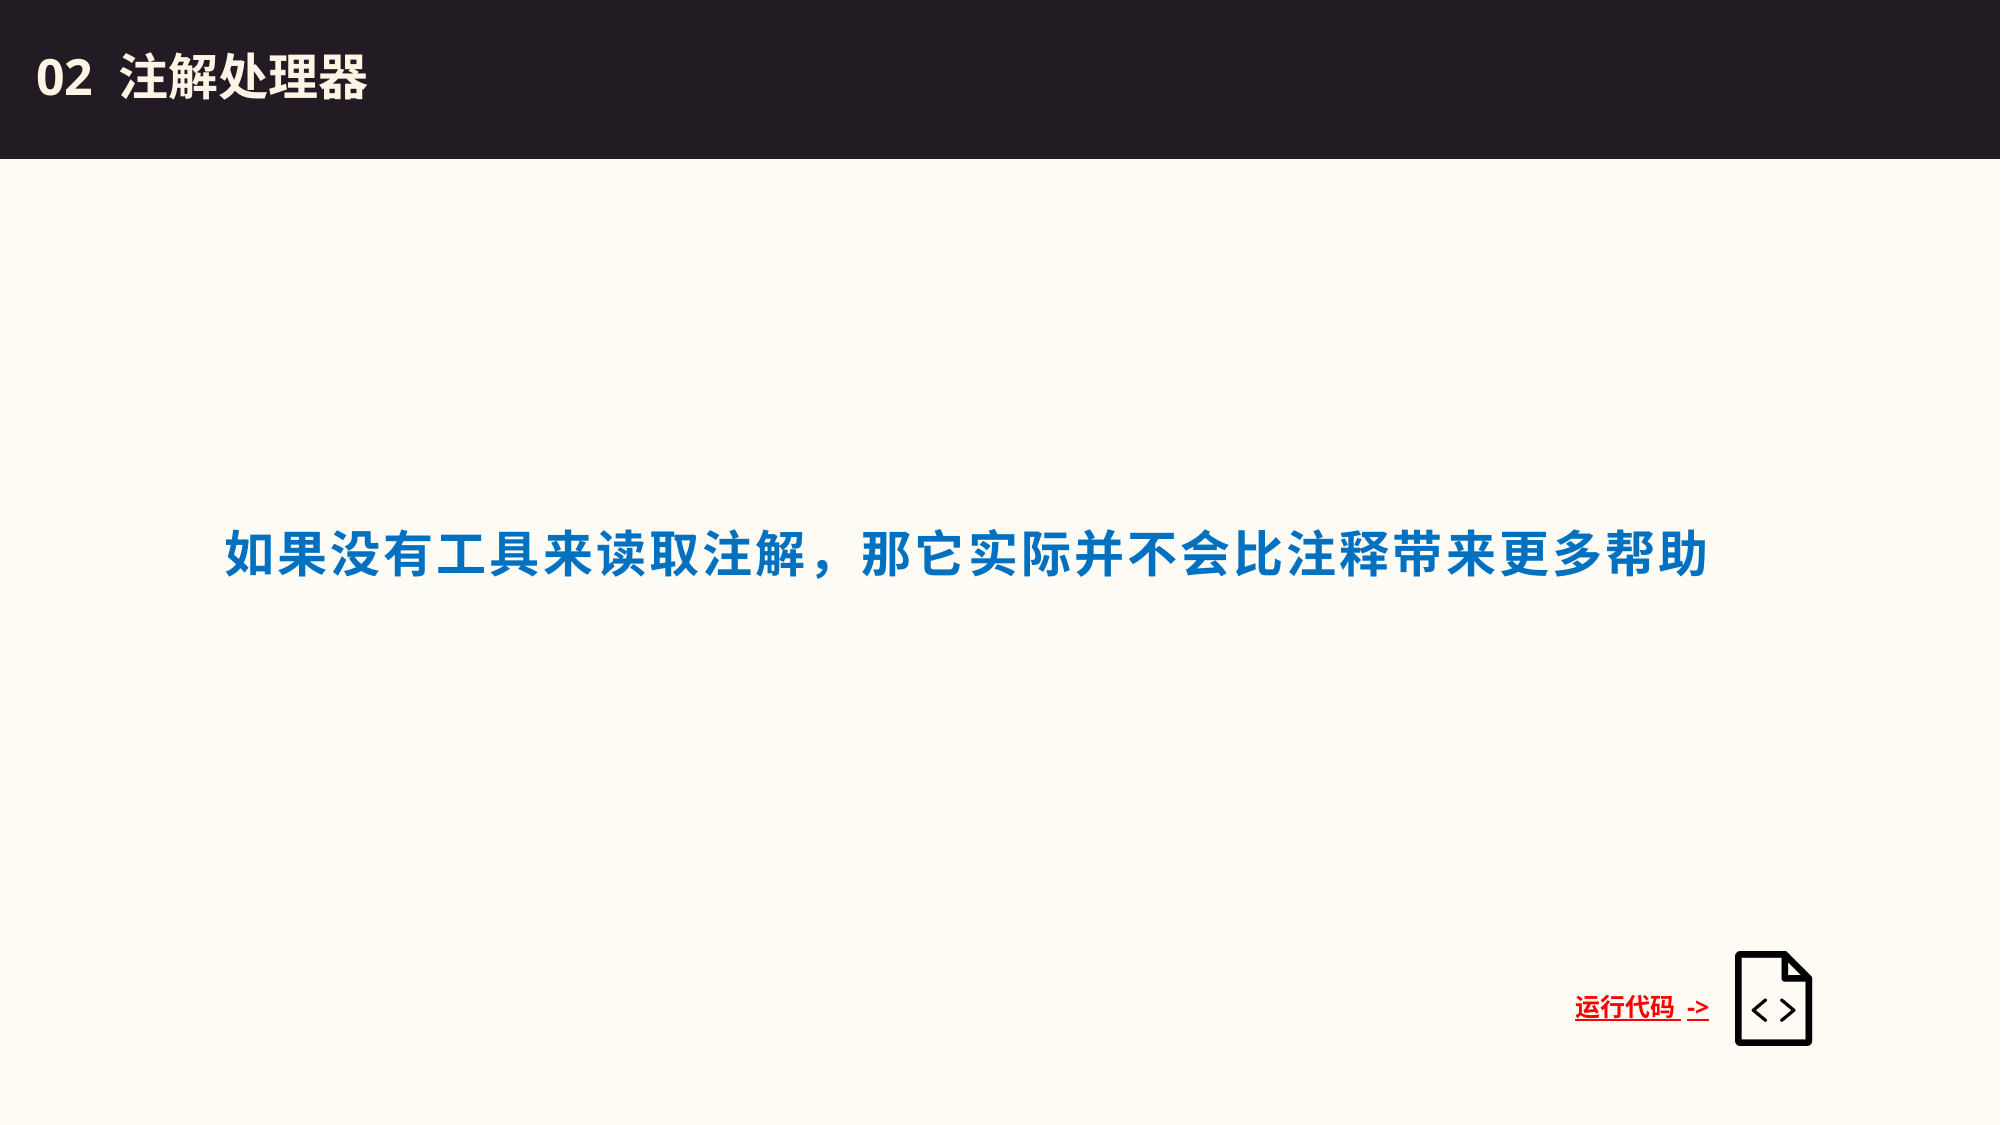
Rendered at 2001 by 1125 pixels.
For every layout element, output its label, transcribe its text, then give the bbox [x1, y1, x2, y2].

text_box 运行代码 -> [1560, 984, 1726, 1030]
text_box [0, 0, 2000, 159]
picture [1726, 951, 1821, 1046]
text_box 如果没有工具来读取注解，那它实际并不会比注释带来更多帮助 [121, 485, 1812, 702]
text_box 02 注解处理器 [21, 30, 1298, 121]
